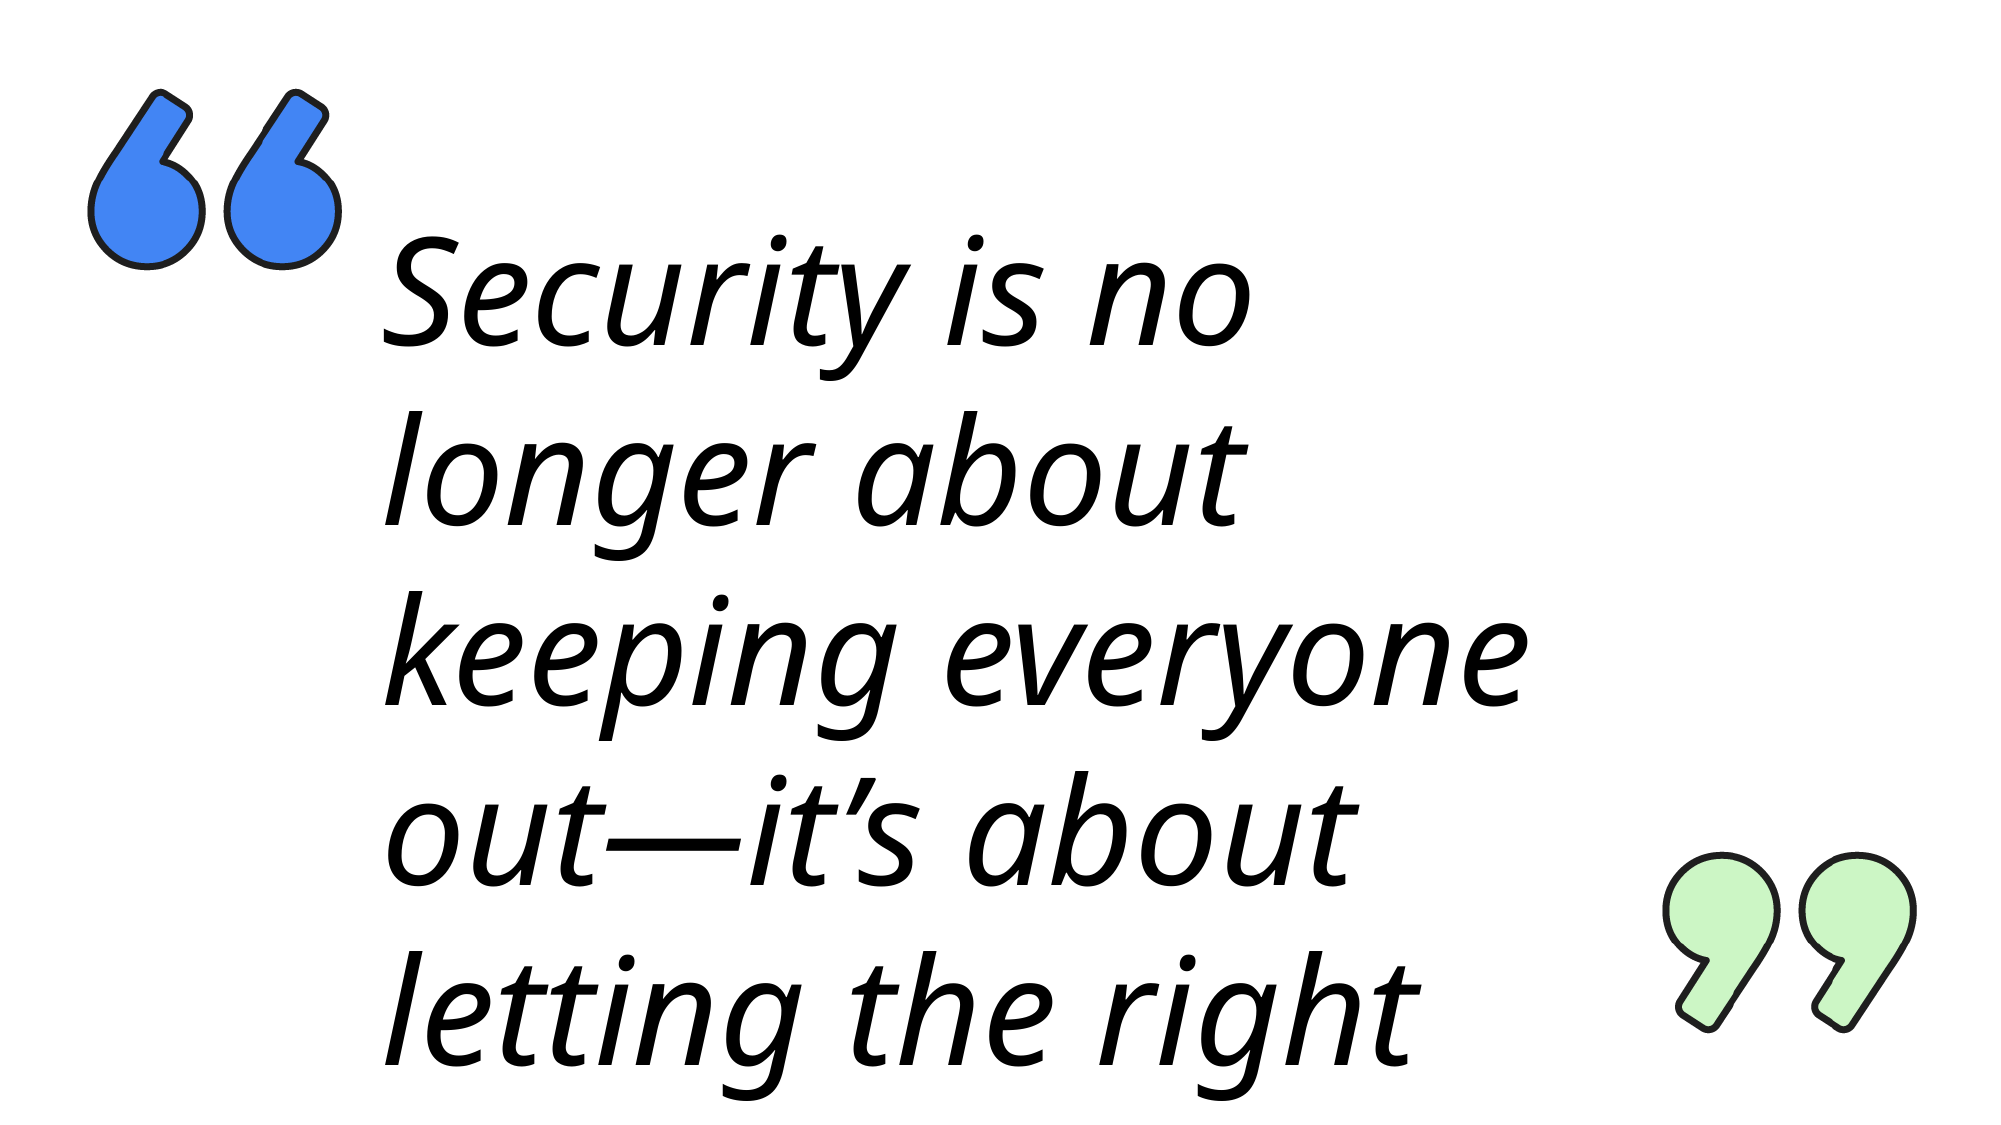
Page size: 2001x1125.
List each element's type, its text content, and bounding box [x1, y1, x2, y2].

text_box Security is no longer about keeping everyone out—it’s about letting the right people in. [361, 175, 1708, 1125]
picture [1633, 826, 1932, 1062]
picture [63, 63, 362, 299]
